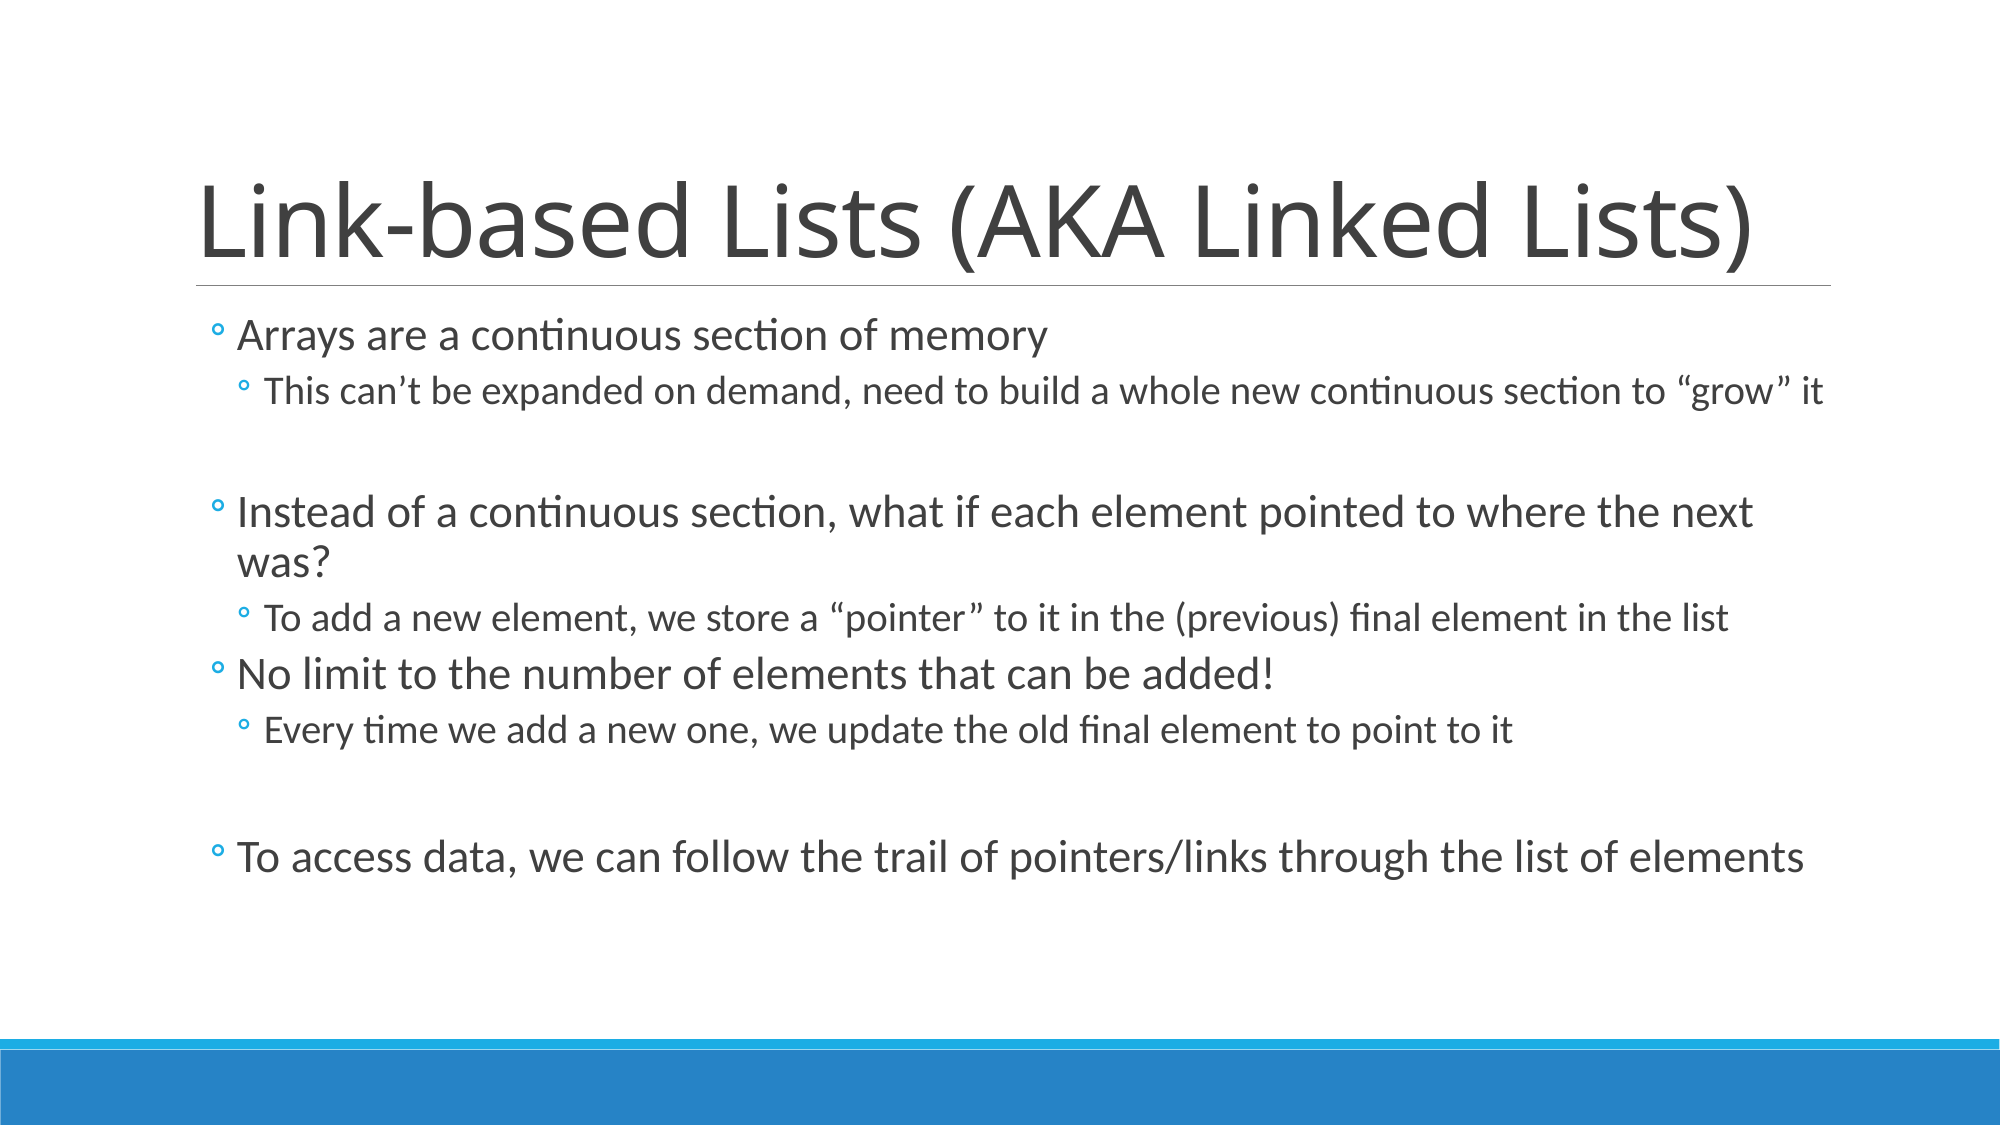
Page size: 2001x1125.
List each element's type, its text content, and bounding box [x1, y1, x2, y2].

list Arrays are a continuous section of memory This can’t be expanded on demand, need to build a whole new continuous section to “grow” it Instead of a continuous section, what if each element pointed to where the next was? To add a new element, we store a “pointer” to it in the (previous) final element in the list No limit to the number of elements that can be added! Every time we add a new one, we update the old final element to point to it To access data, we can follow the trail of pointers/links through the list of elements [180, 302, 1830, 963]
title Link-based Lists (AKA Linked Lists) [180, 47, 1830, 285]
